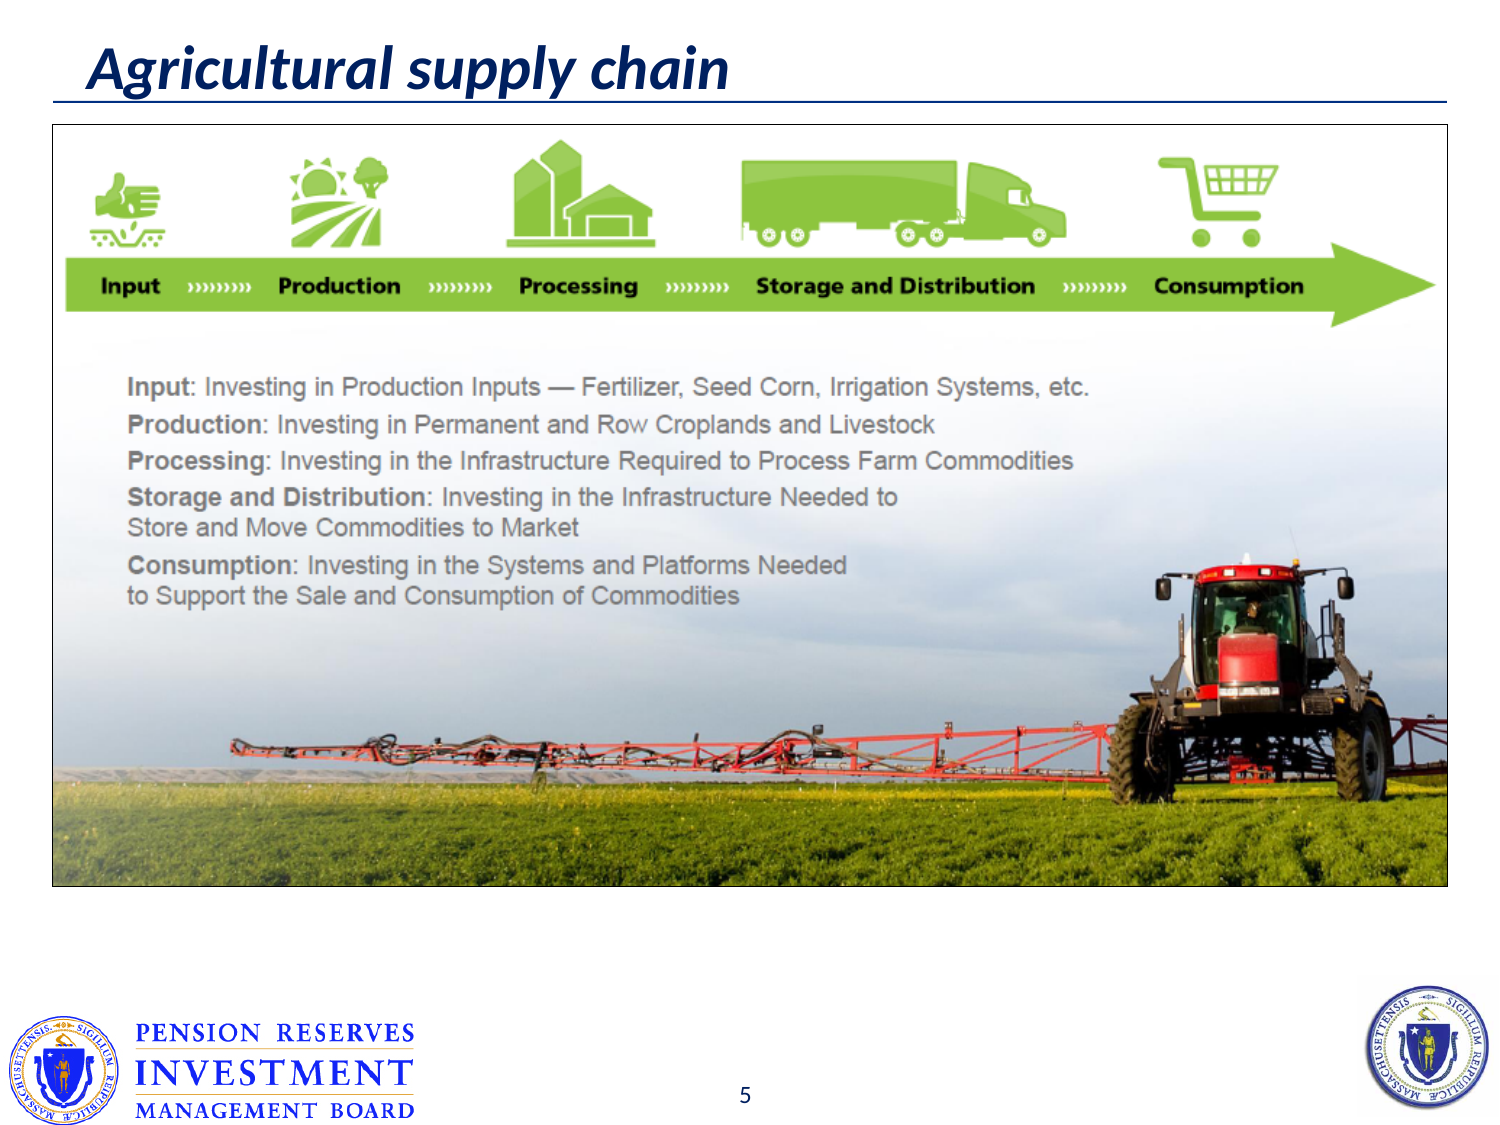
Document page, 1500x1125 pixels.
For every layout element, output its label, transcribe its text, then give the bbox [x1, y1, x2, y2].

title Agricultural supply chain [86, 22, 1413, 103]
picture [1357, 975, 1499, 1117]
picture [3, 1014, 422, 1125]
picture [52, 125, 1448, 887]
